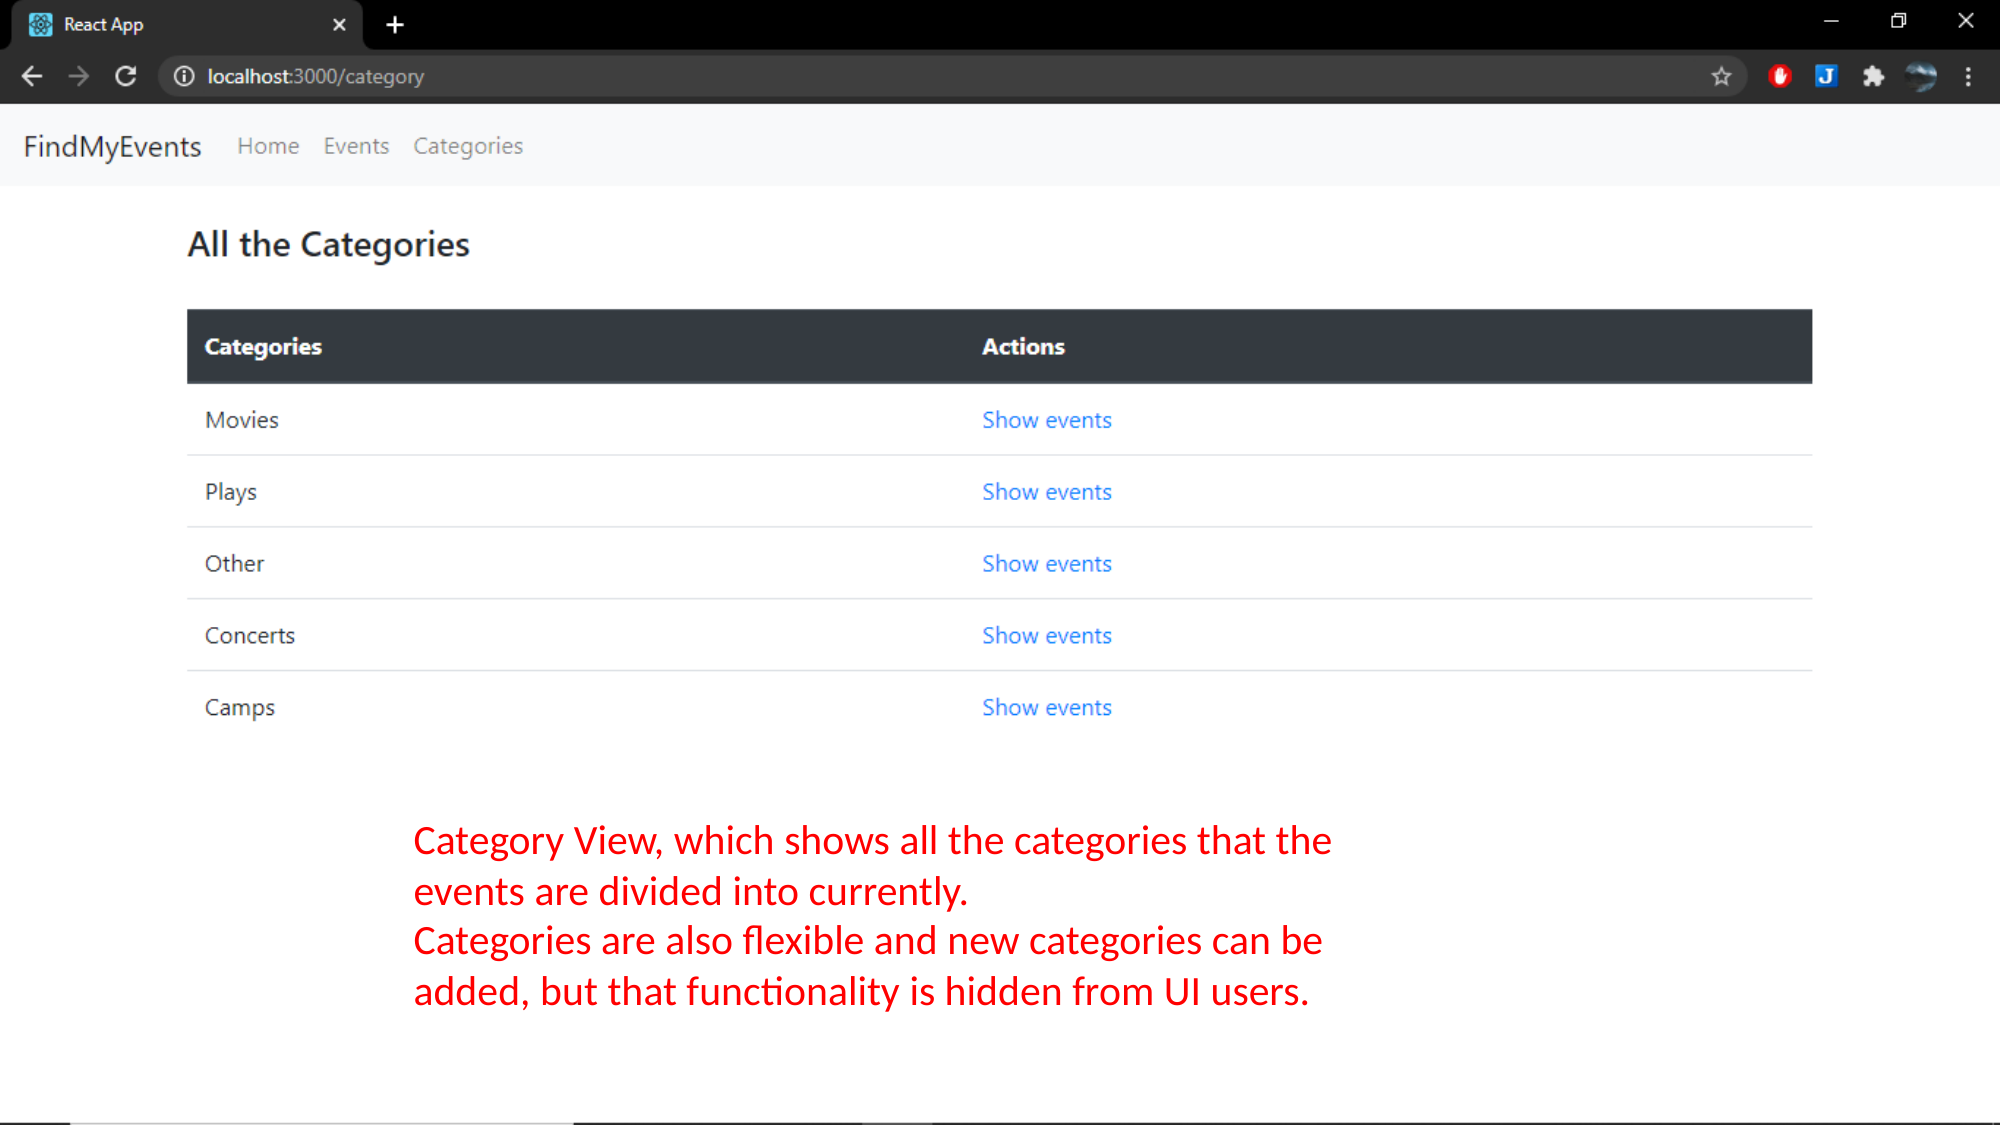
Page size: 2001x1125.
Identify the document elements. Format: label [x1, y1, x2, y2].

list [0, 0, 2000, 1125]
